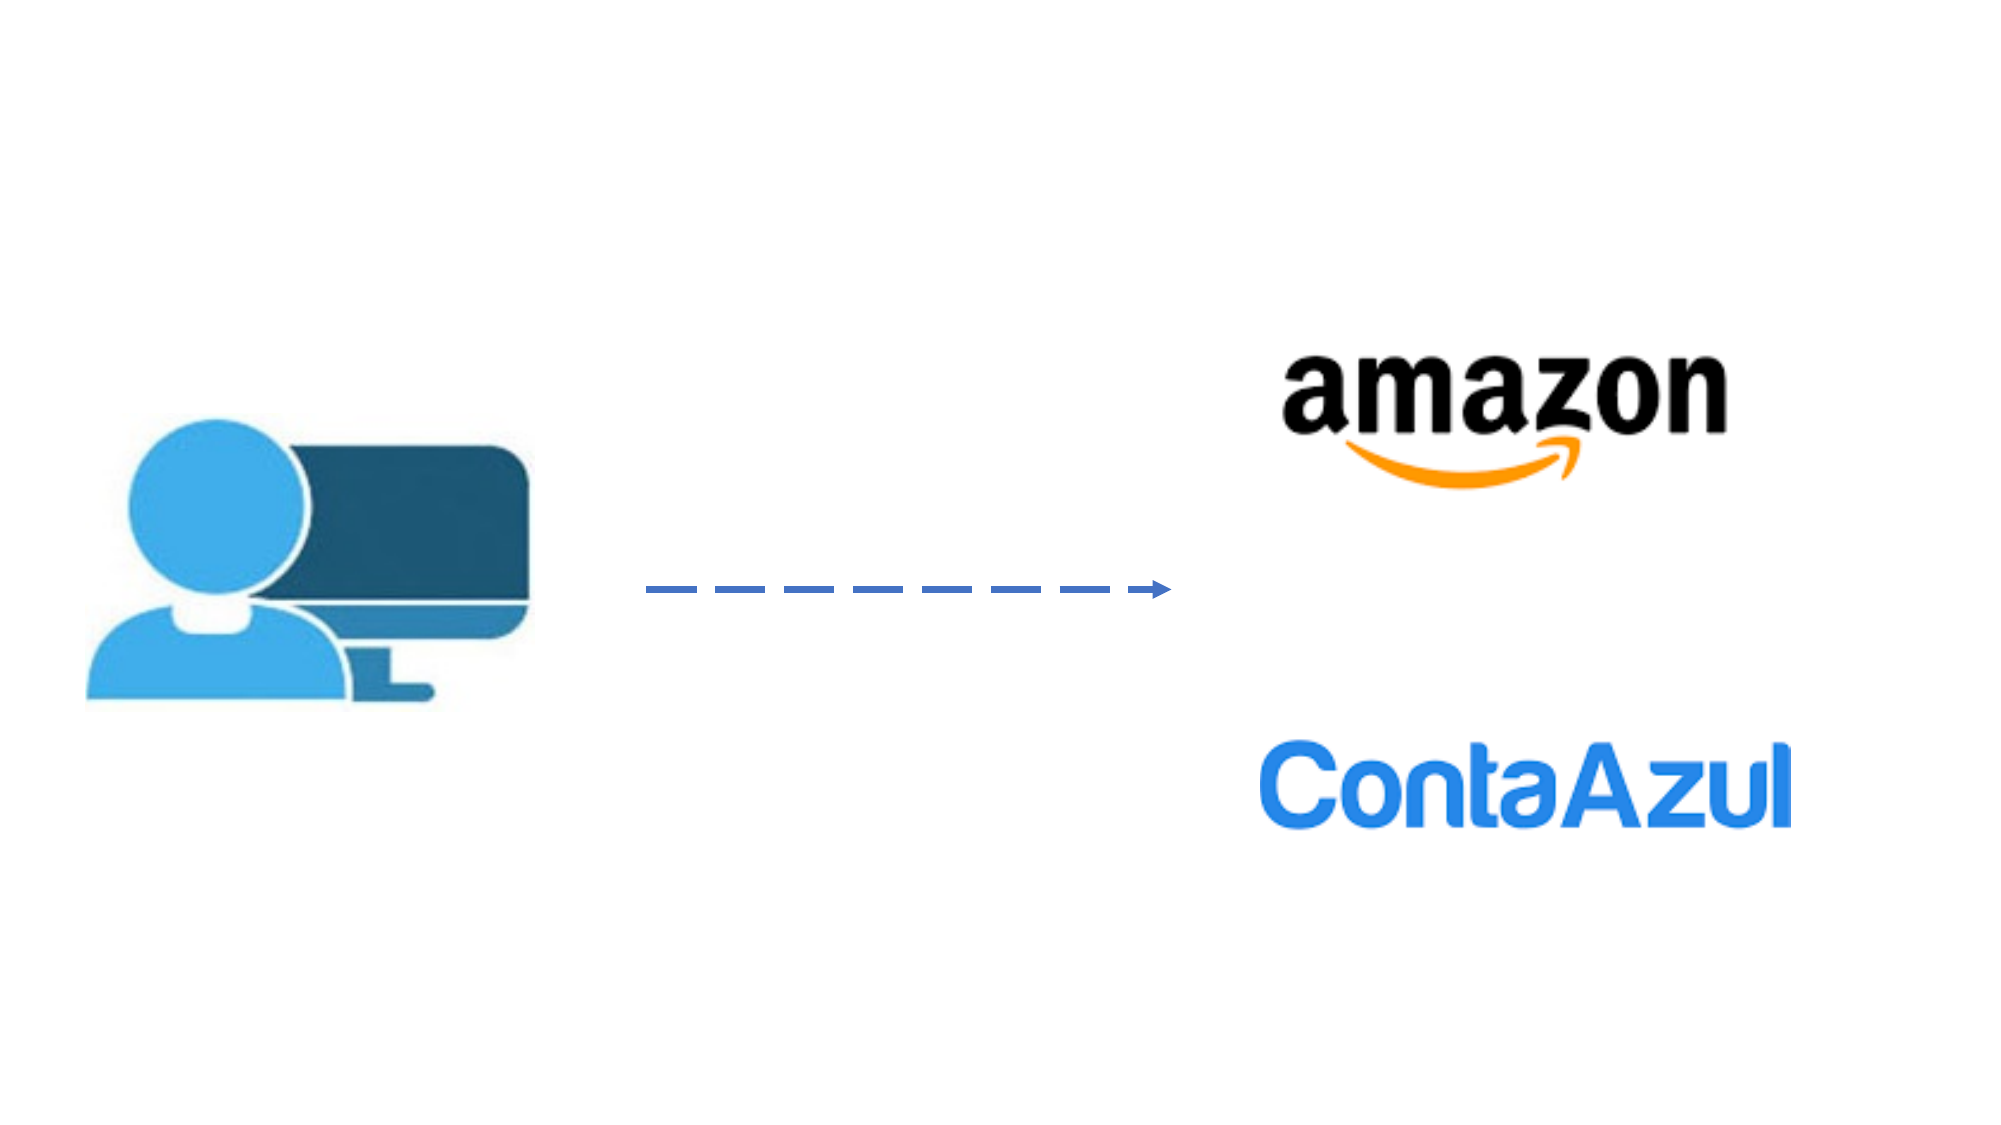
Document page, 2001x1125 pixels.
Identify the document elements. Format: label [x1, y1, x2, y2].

picture [1220, 136, 1791, 1051]
picture [85, 413, 535, 712]
